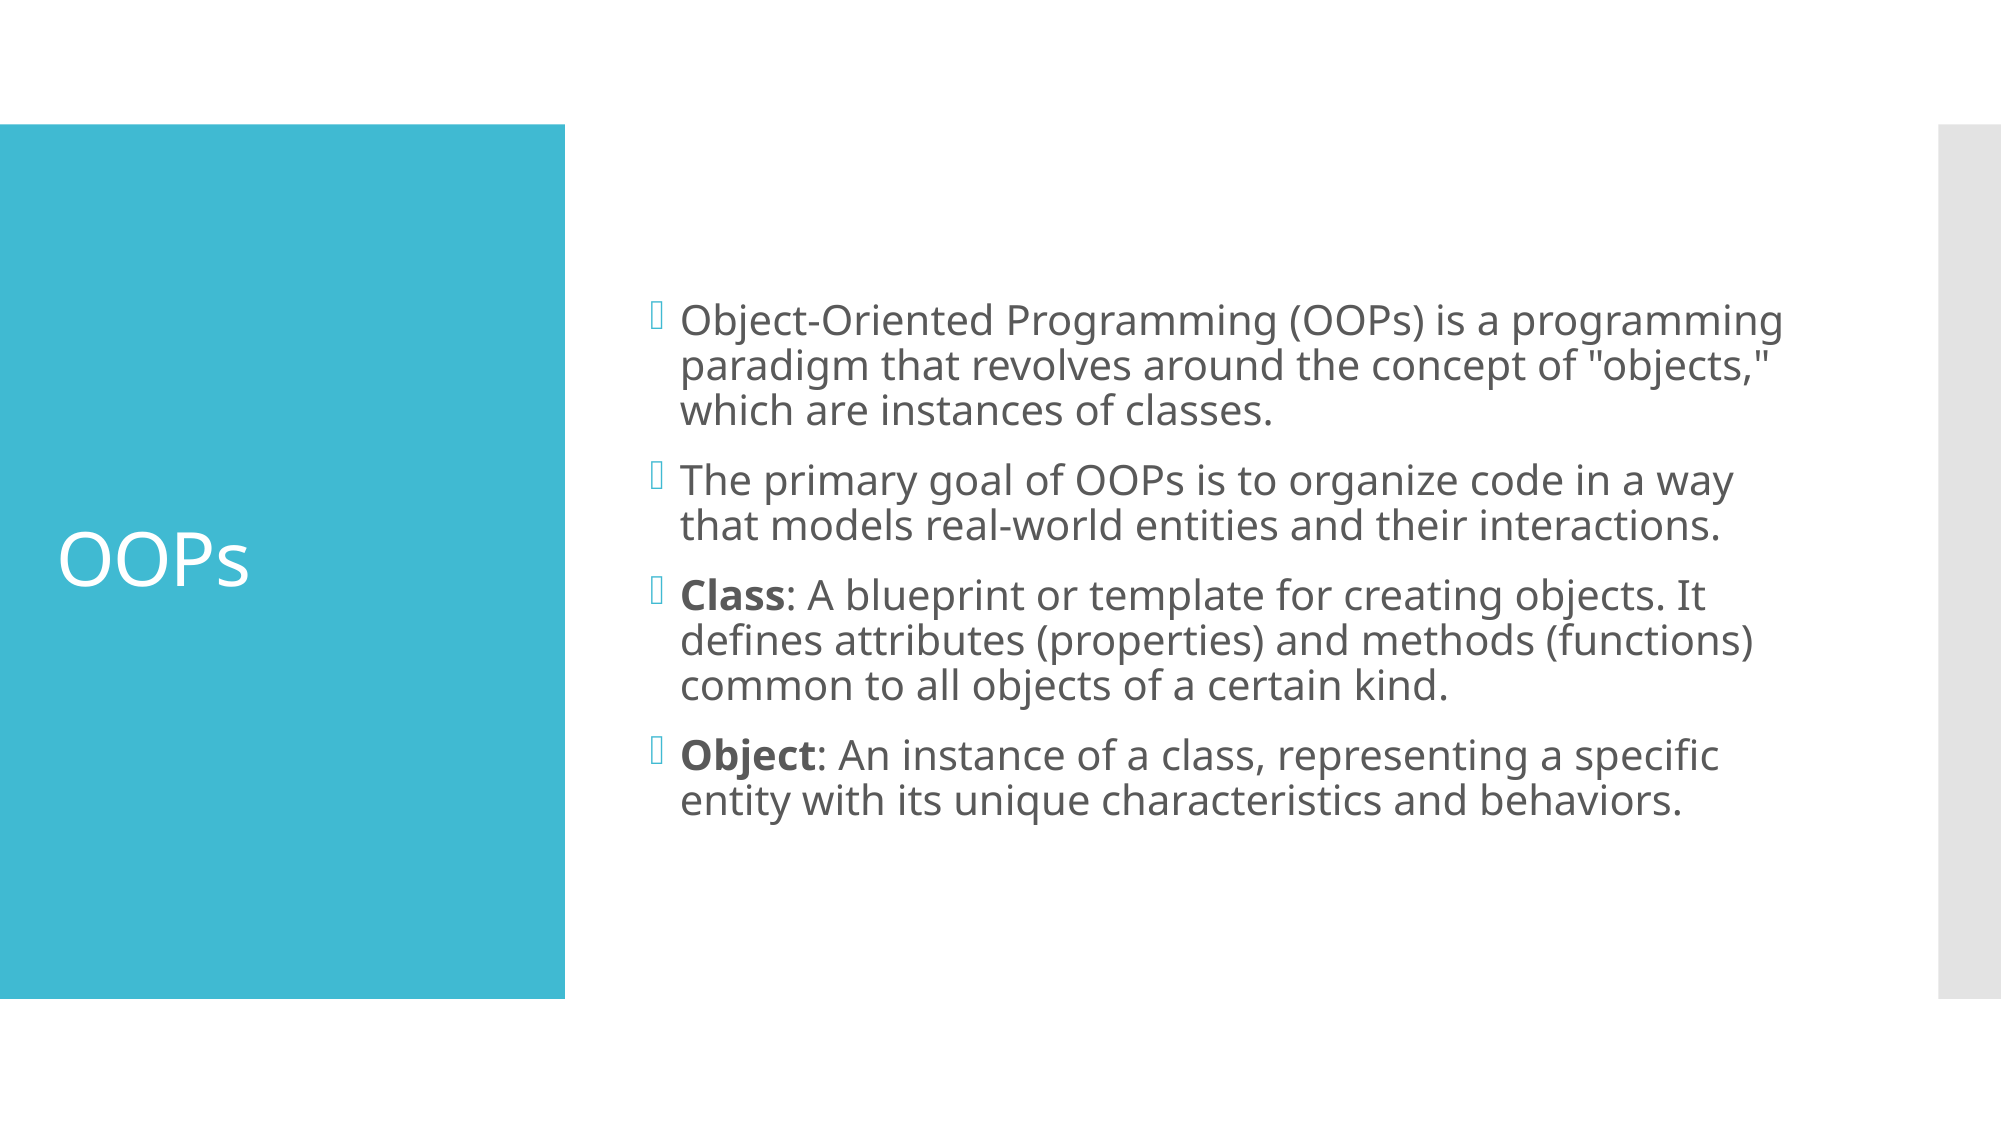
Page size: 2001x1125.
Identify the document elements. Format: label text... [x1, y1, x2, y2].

list Object-Oriented Programming (OOPs) is a programming paradigm that revolves around the concept of "objects," which are instances of classes. The primary goal of OOPs is to organize code in a way that models real-world entities and their interactions. Class: A blueprint or template for creating objects. It defines attributes (properties) and methods (functions) common to all objects of a certain kind. Object: An instance of a class, representing a specific entity with its unique characteristics and behaviors. [634, 141, 1835, 982]
title OOPs [41, 184, 525, 940]
